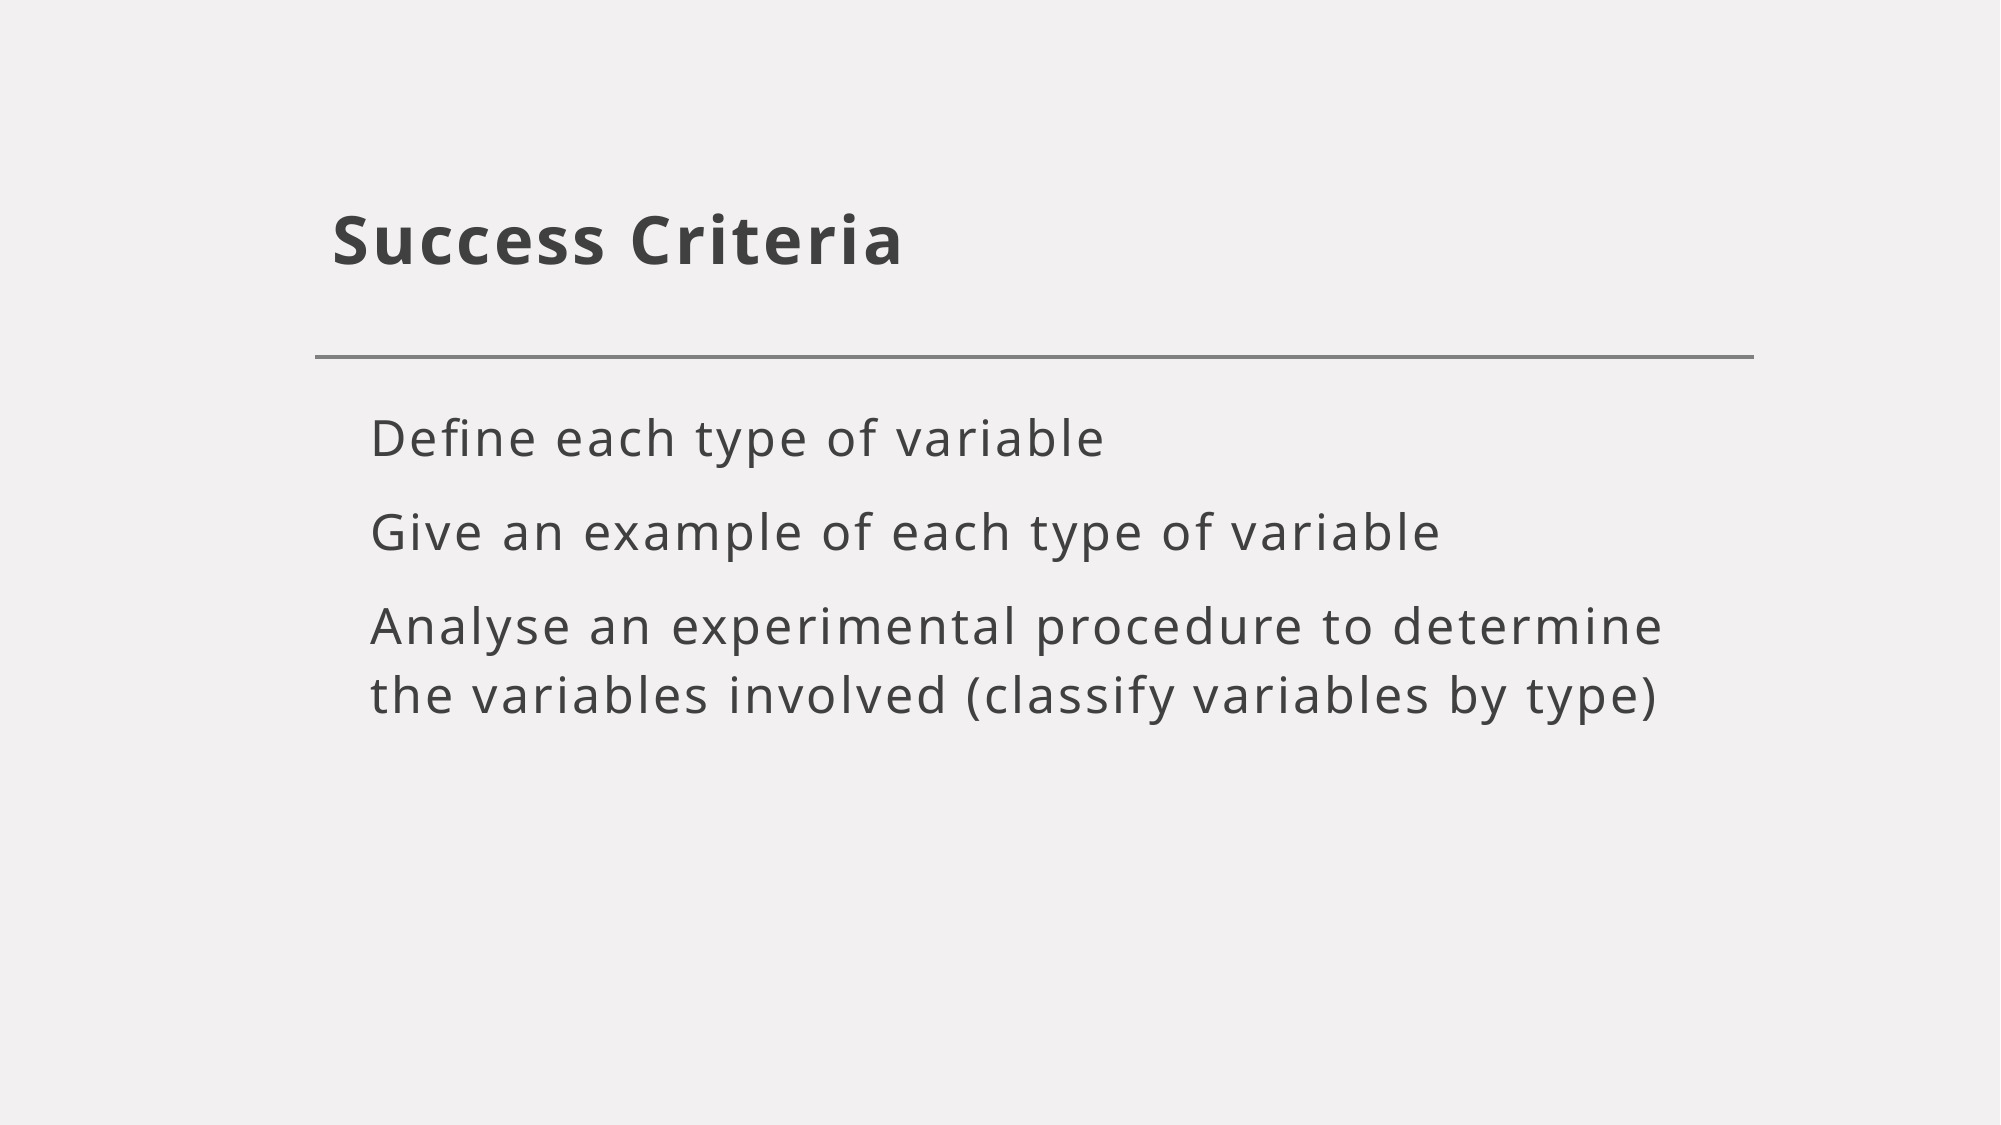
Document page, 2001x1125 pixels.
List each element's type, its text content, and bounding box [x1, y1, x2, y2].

title Success Criteria [315, 72, 1754, 294]
list Define each type of variable Give an example of each type of variable Analyse an experimental procedure to determine the variables involved (classify variables by type) [315, 379, 1754, 979]
